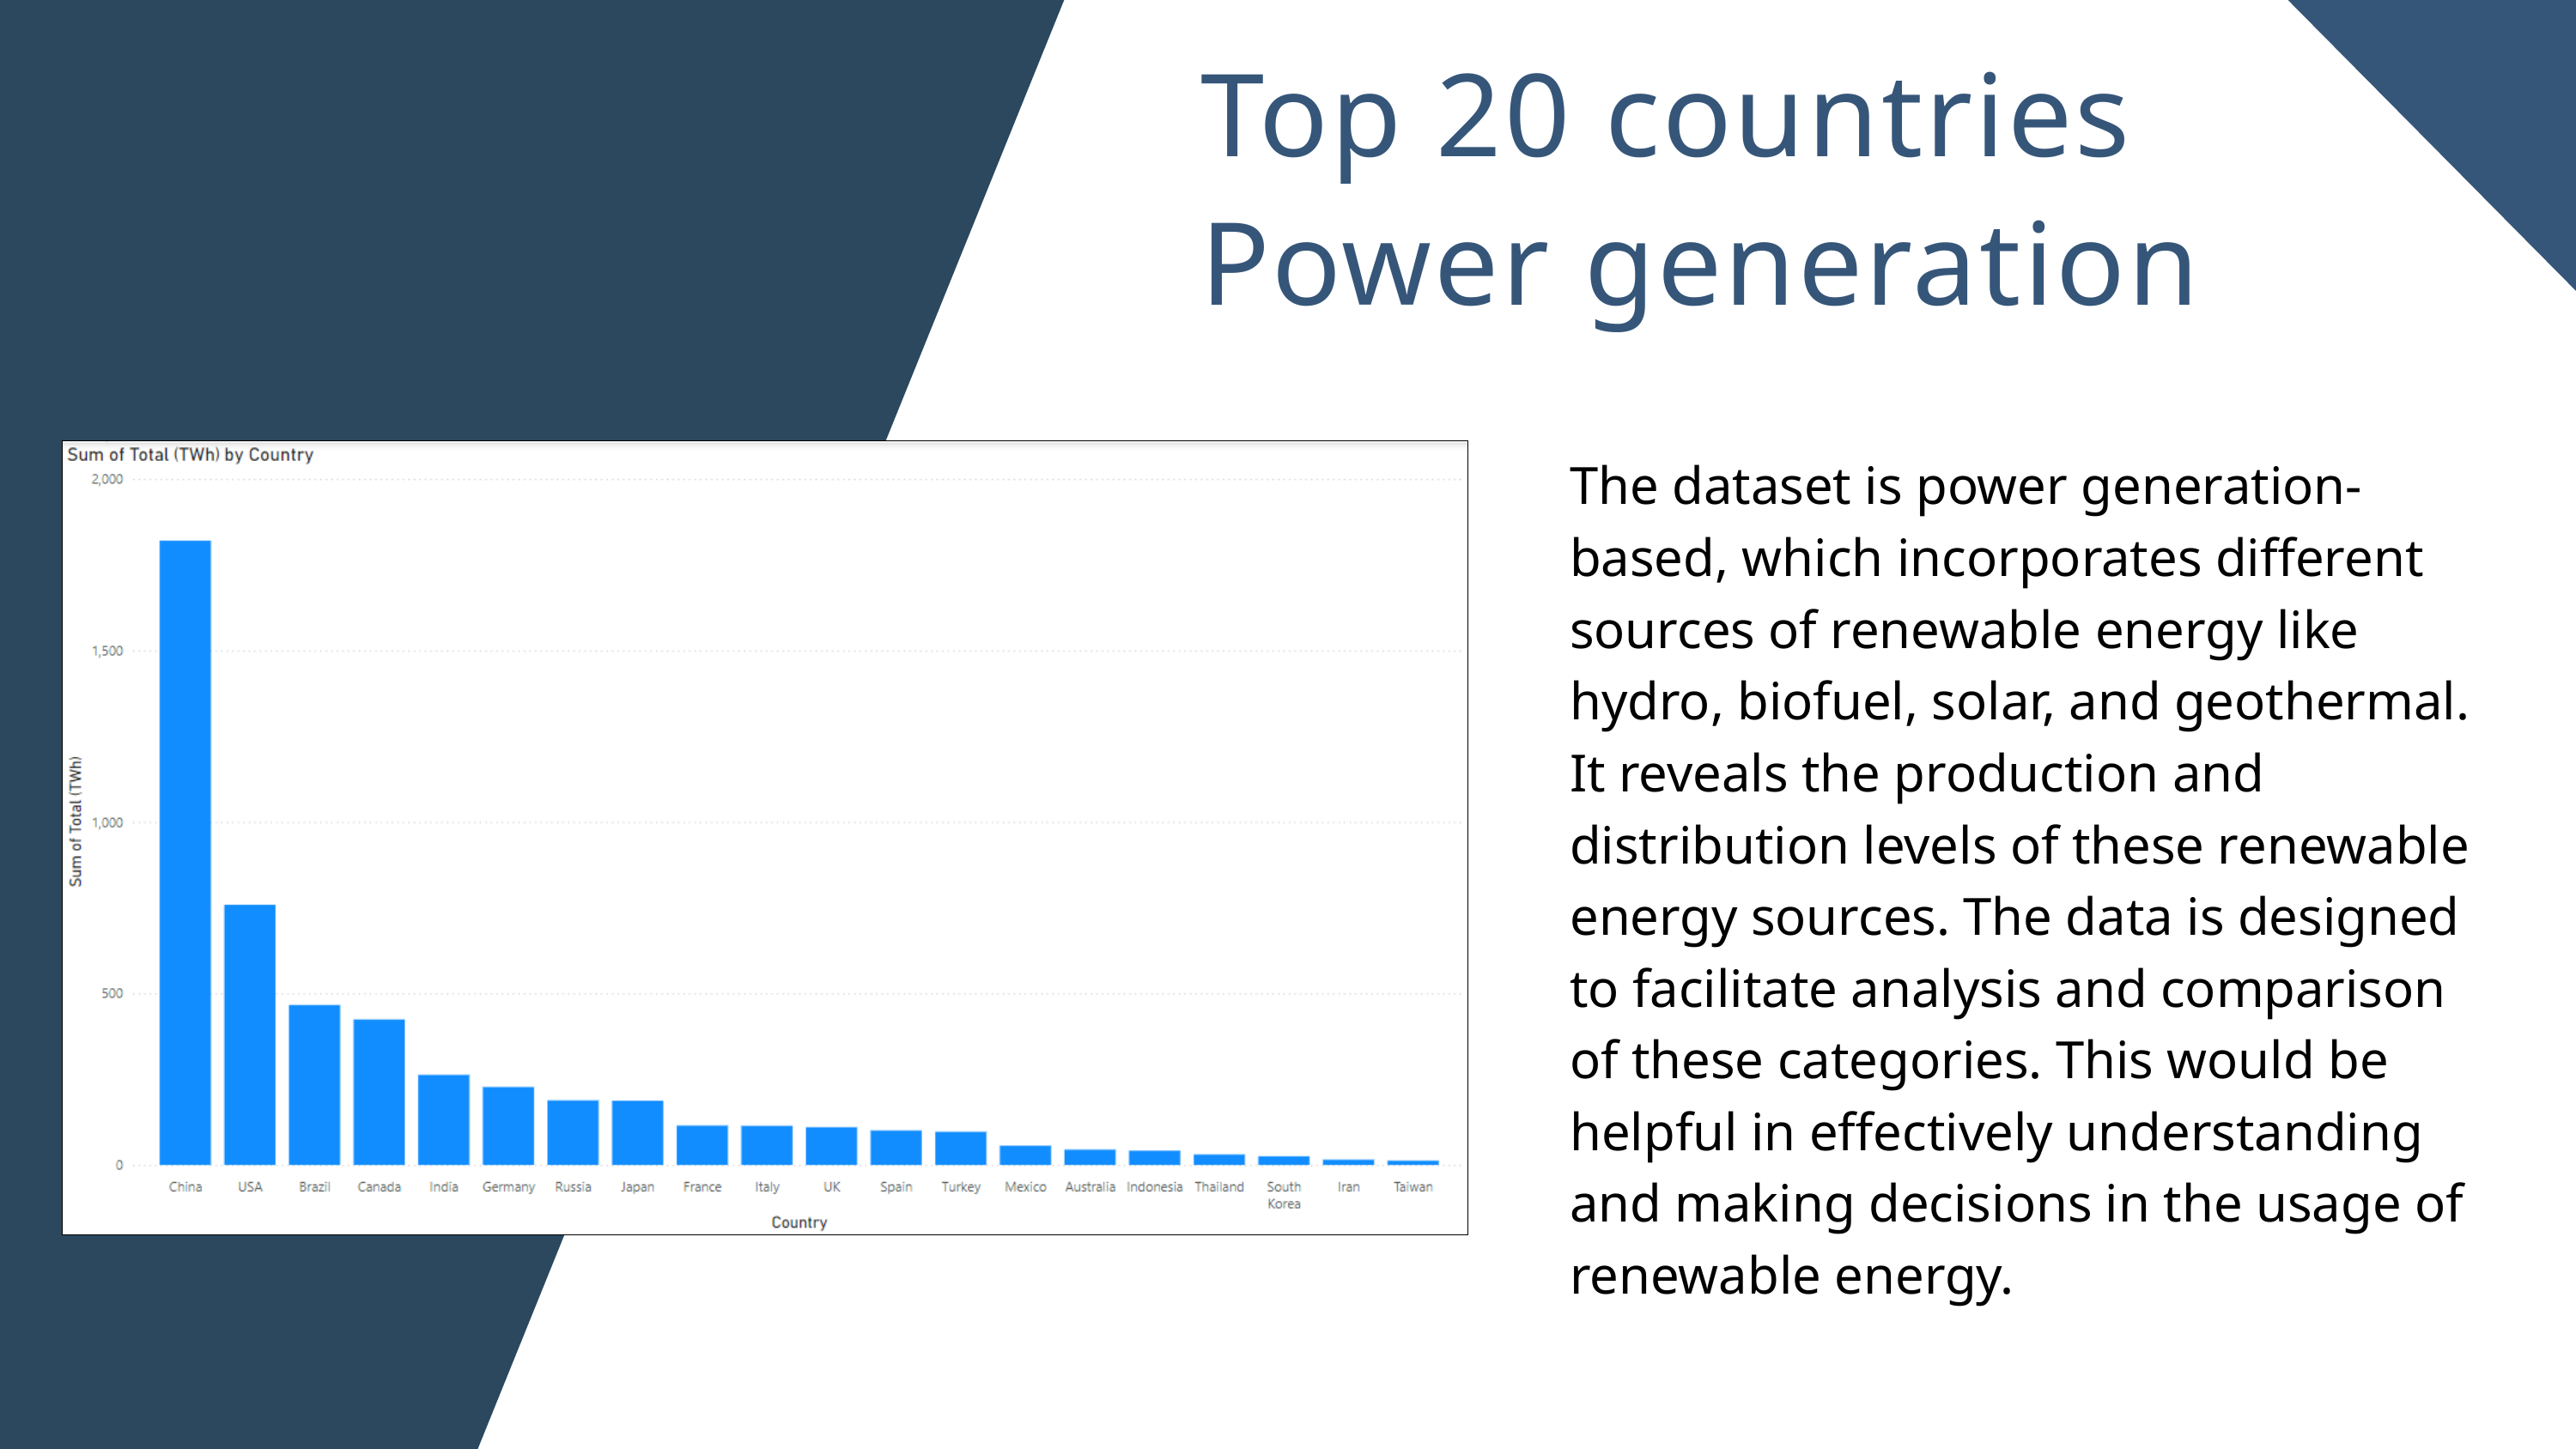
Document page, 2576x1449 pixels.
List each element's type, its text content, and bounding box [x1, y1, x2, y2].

text_box [1078, 440, 1468, 1235]
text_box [2289, 0, 2576, 325]
text_box Top 20 countries Power generation [1200, 30, 2286, 329]
text_box The dataset is power generation-based, which incorporates different sources of renewable energy like hydro, biofuel, solar, and geothermal. It reveals the production and distribution levels of these renewable energy sources. The data is designed to facilitate analysis and comparison of these categories. This would be helpful in effectively understanding and making decisions in the usage of renewable energy. [1570, 443, 2495, 1305]
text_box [0, 0, 1073, 1449]
